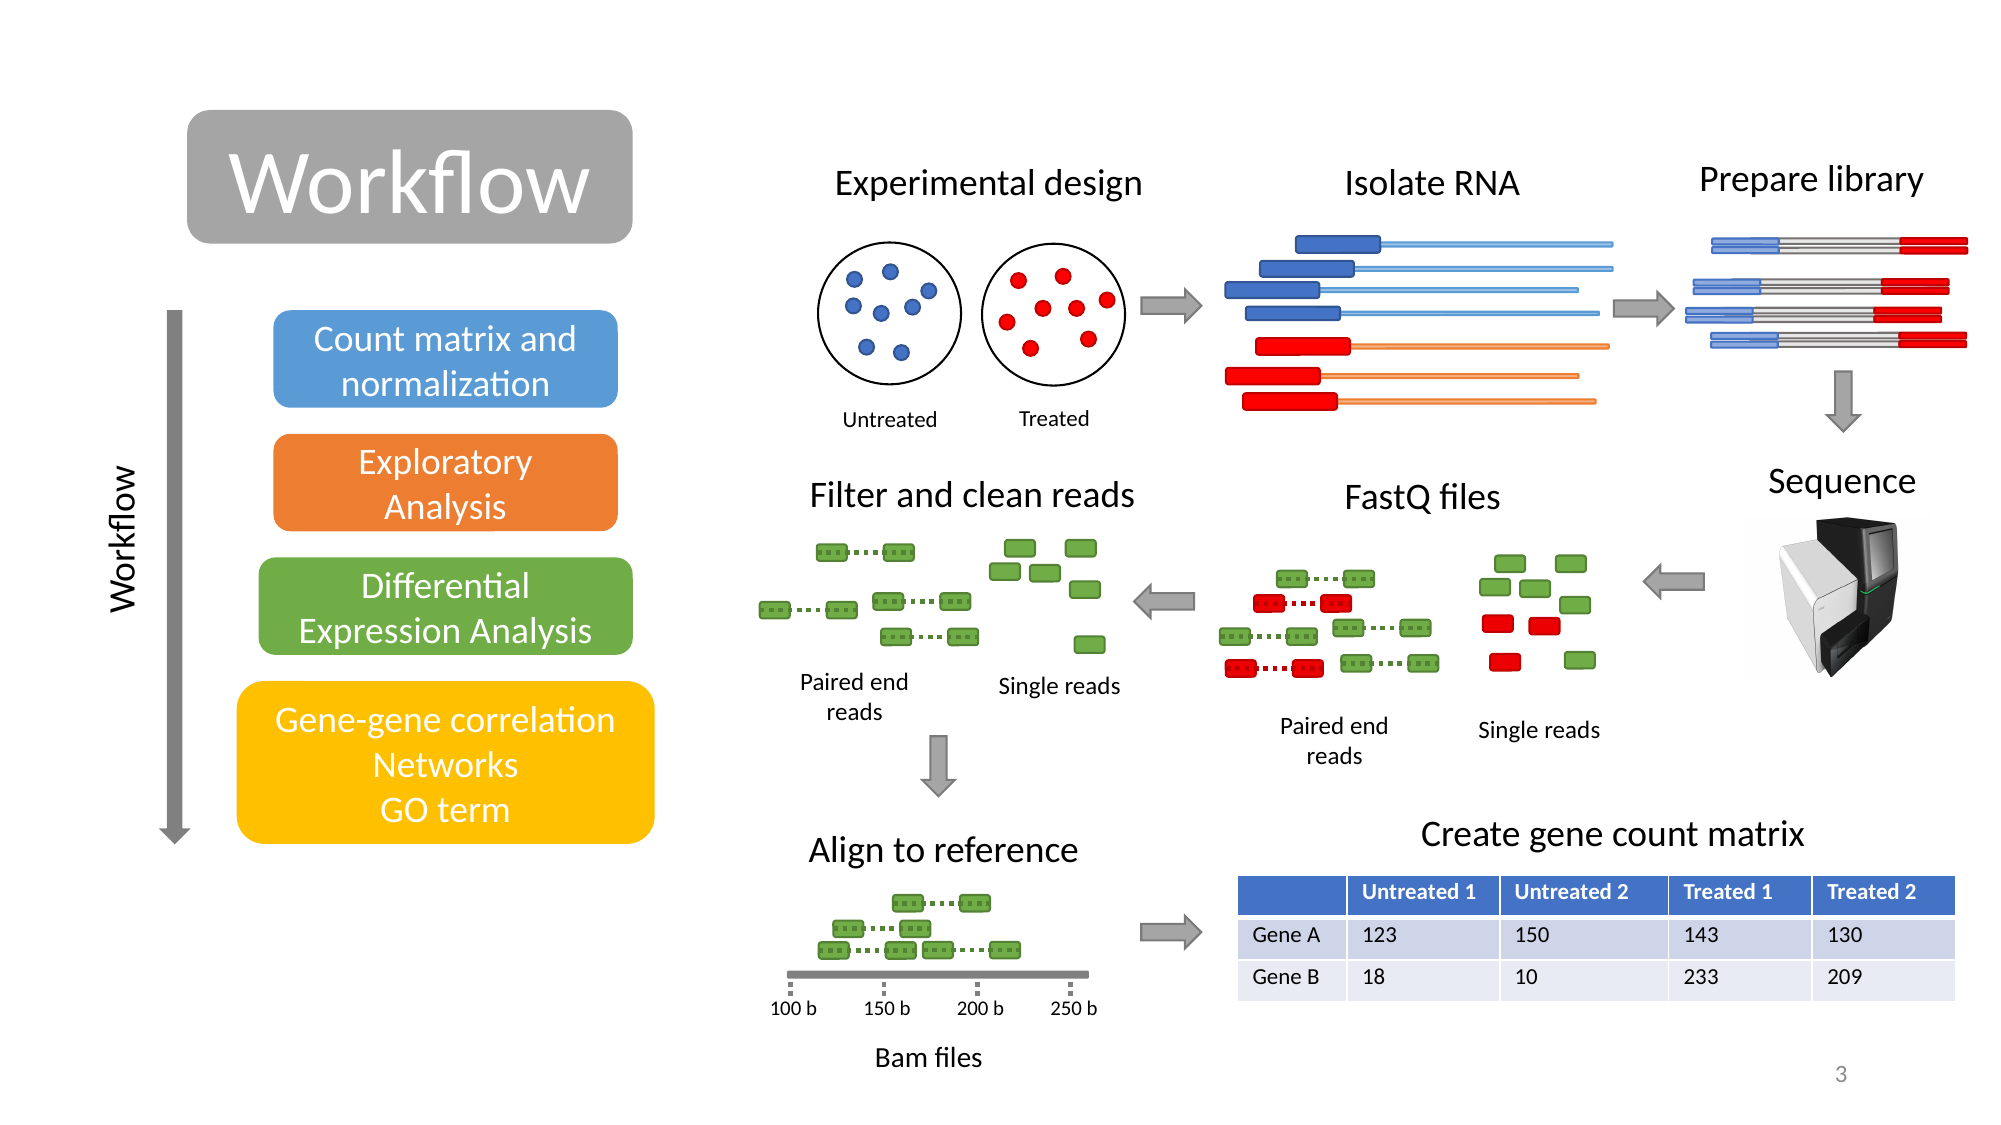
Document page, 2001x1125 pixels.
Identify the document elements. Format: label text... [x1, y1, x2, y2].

text_box [881, 263, 900, 281]
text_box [1613, 146, 1968, 348]
text_box [920, 282, 938, 300]
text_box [754, 736, 1114, 1082]
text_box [759, 462, 1195, 734]
text_box [1034, 299, 1052, 317]
table_cell Gene B [1238, 961, 1346, 1001]
text_box [904, 298, 922, 316]
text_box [1743, 371, 1933, 681]
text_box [1141, 150, 1613, 410]
table_cell 209 [1813, 961, 1955, 1001]
text_box [858, 338, 876, 356]
table_cell 130 [1813, 920, 1955, 959]
text_box [980, 242, 1127, 387]
text_box Untreated [828, 396, 953, 440]
table_cell 233 [1669, 961, 1811, 1001]
table_cell Gene A [1238, 949, 1346, 959]
text_box [892, 344, 910, 362]
text_box [1079, 330, 1098, 348]
table_cell 150 [1501, 949, 1668, 959]
text_box Experimental design [819, 150, 1141, 211]
slide_number 3 [1412, 1042, 1863, 1103]
text_box Treated [1004, 396, 1105, 439]
text_box [844, 297, 862, 315]
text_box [1141, 802, 1823, 949]
table_cell 10 [1501, 961, 1668, 1001]
table_header Treated 2 [1823, 876, 1955, 915]
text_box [89, 311, 654, 843]
table_cell 143 [1669, 949, 1811, 959]
text_box [1009, 272, 1028, 290]
text_box [872, 304, 890, 322]
text_box Workflow [187, 109, 633, 244]
text_box [845, 270, 864, 288]
text_box [1022, 339, 1040, 357]
table_cell 123 [1348, 949, 1499, 959]
text_box [1068, 299, 1086, 317]
text_box [998, 313, 1016, 331]
text_box [1098, 291, 1116, 309]
text_box [1054, 267, 1072, 285]
table_cell 18 [1348, 961, 1499, 1001]
text_box [816, 241, 963, 386]
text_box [1219, 464, 1704, 778]
